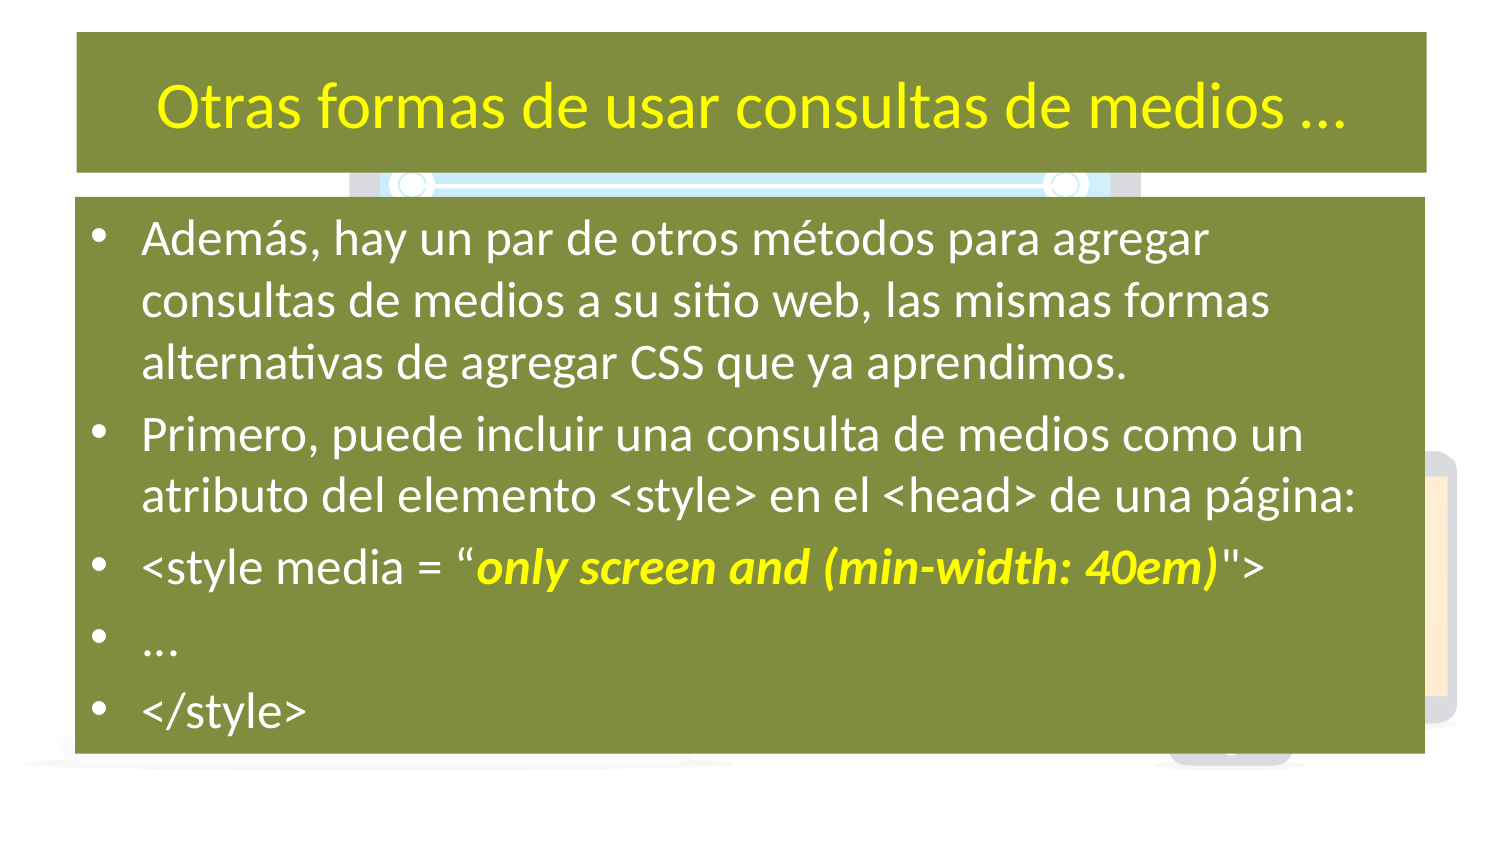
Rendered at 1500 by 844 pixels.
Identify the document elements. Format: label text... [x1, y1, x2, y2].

title Otras formas de usar consultas de medios … [76, 32, 1427, 173]
list Además, hay un par de otros métodos para agregar consultas de medios a su sitio web, las mismas formas alternativas de agregar CSS que ya aprendimos. Primero, puede incluir una consulta de medios como un atributo del elemento <style> en el <head> de una página: <style media = “only screen and (min-width: 40em)"> ... </style> [75, 196, 1425, 754]
